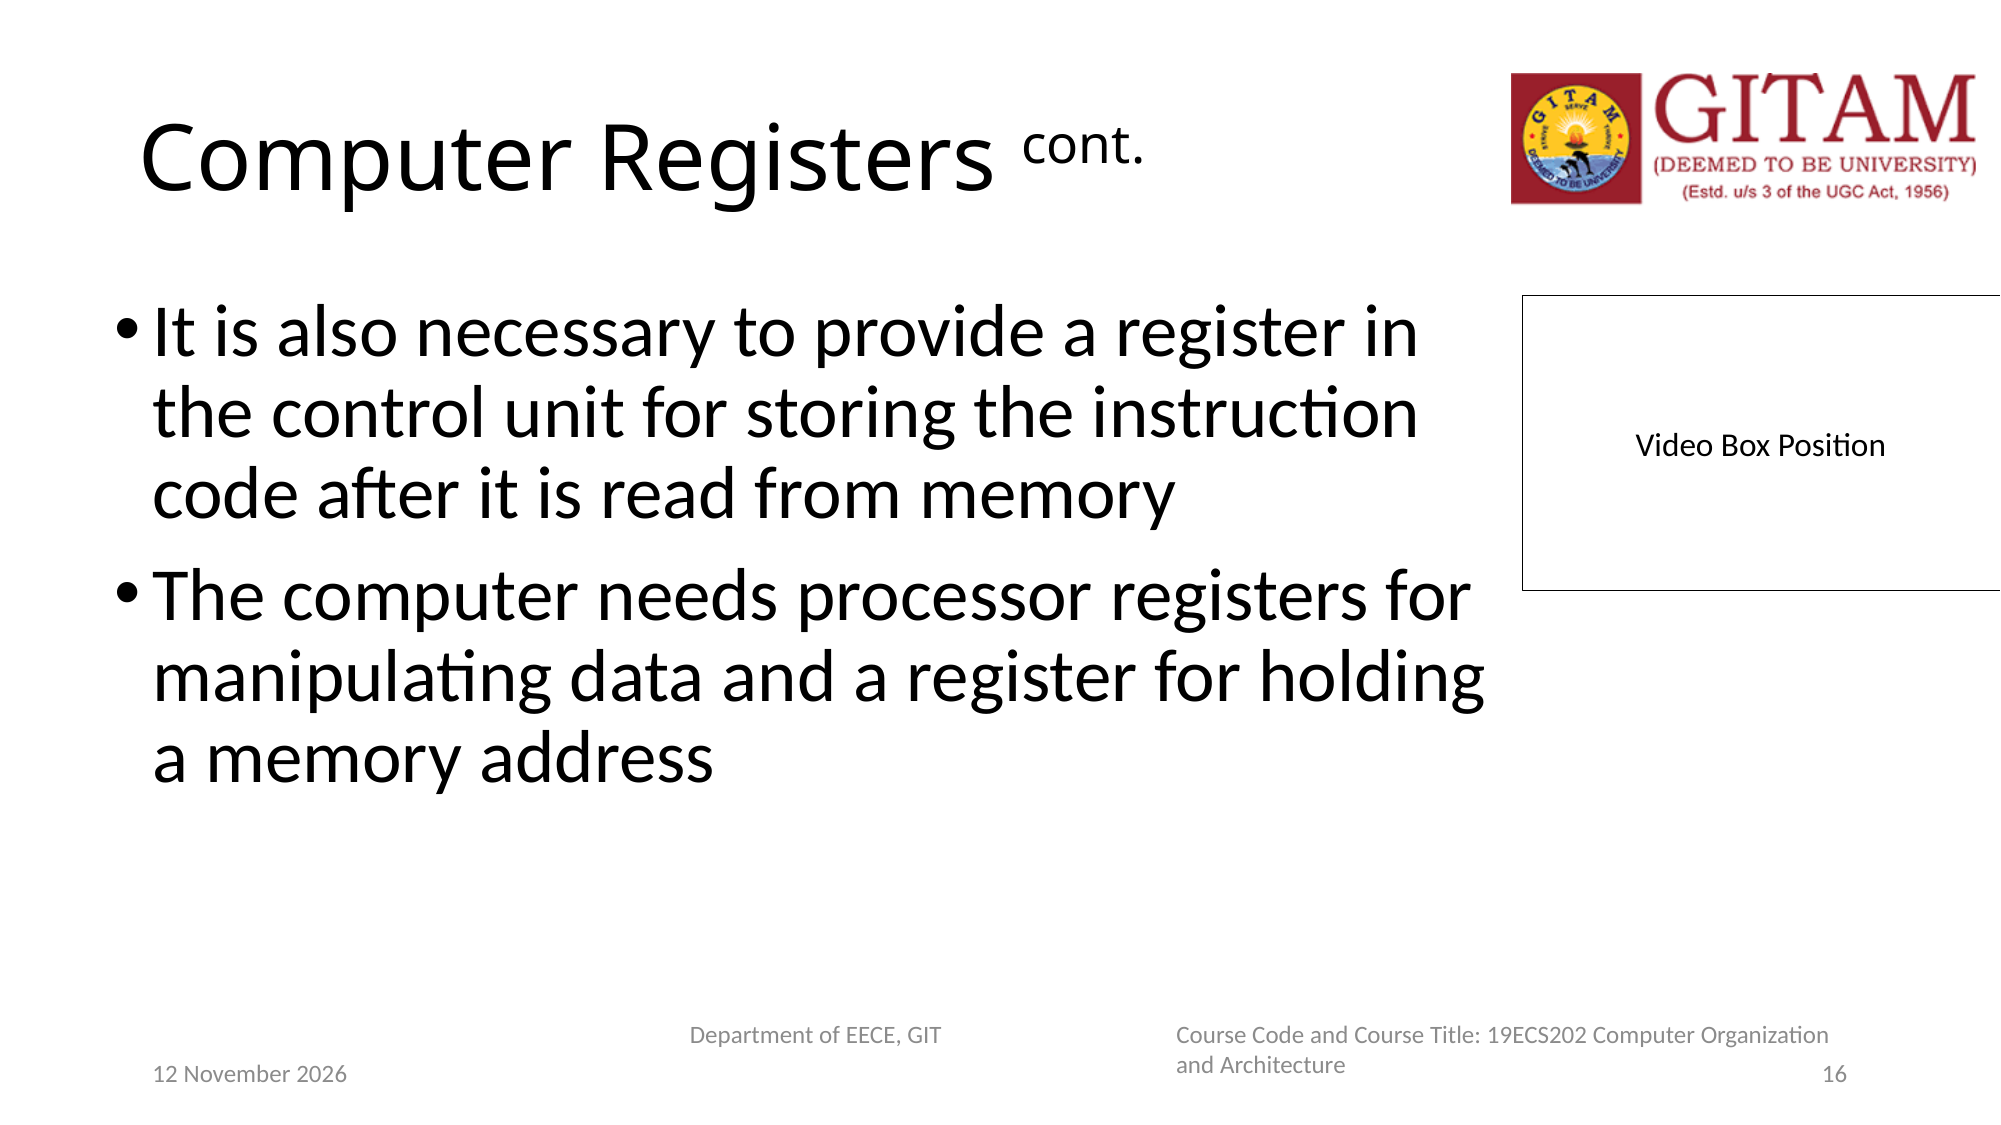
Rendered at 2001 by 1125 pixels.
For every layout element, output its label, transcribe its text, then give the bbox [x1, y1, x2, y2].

slide_number 16 [1412, 1064, 1863, 1103]
text_box Video Box Position [1522, 295, 2000, 590]
list It is also necessary to provide a register in the control unit for storing the instruction code after it is read from memory The computer needs processor registers for manipulating data and a register for holding a memory address [99, 284, 1523, 989]
title Computer Registers cont. [99, 71, 1545, 250]
footer Department of EECE, GIT Course Code and Course Title: 19ECS202 Computer Organization and Architecture [655, 1034, 1867, 1064]
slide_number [137, 1042, 588, 1103]
picture [1511, 73, 1987, 207]
